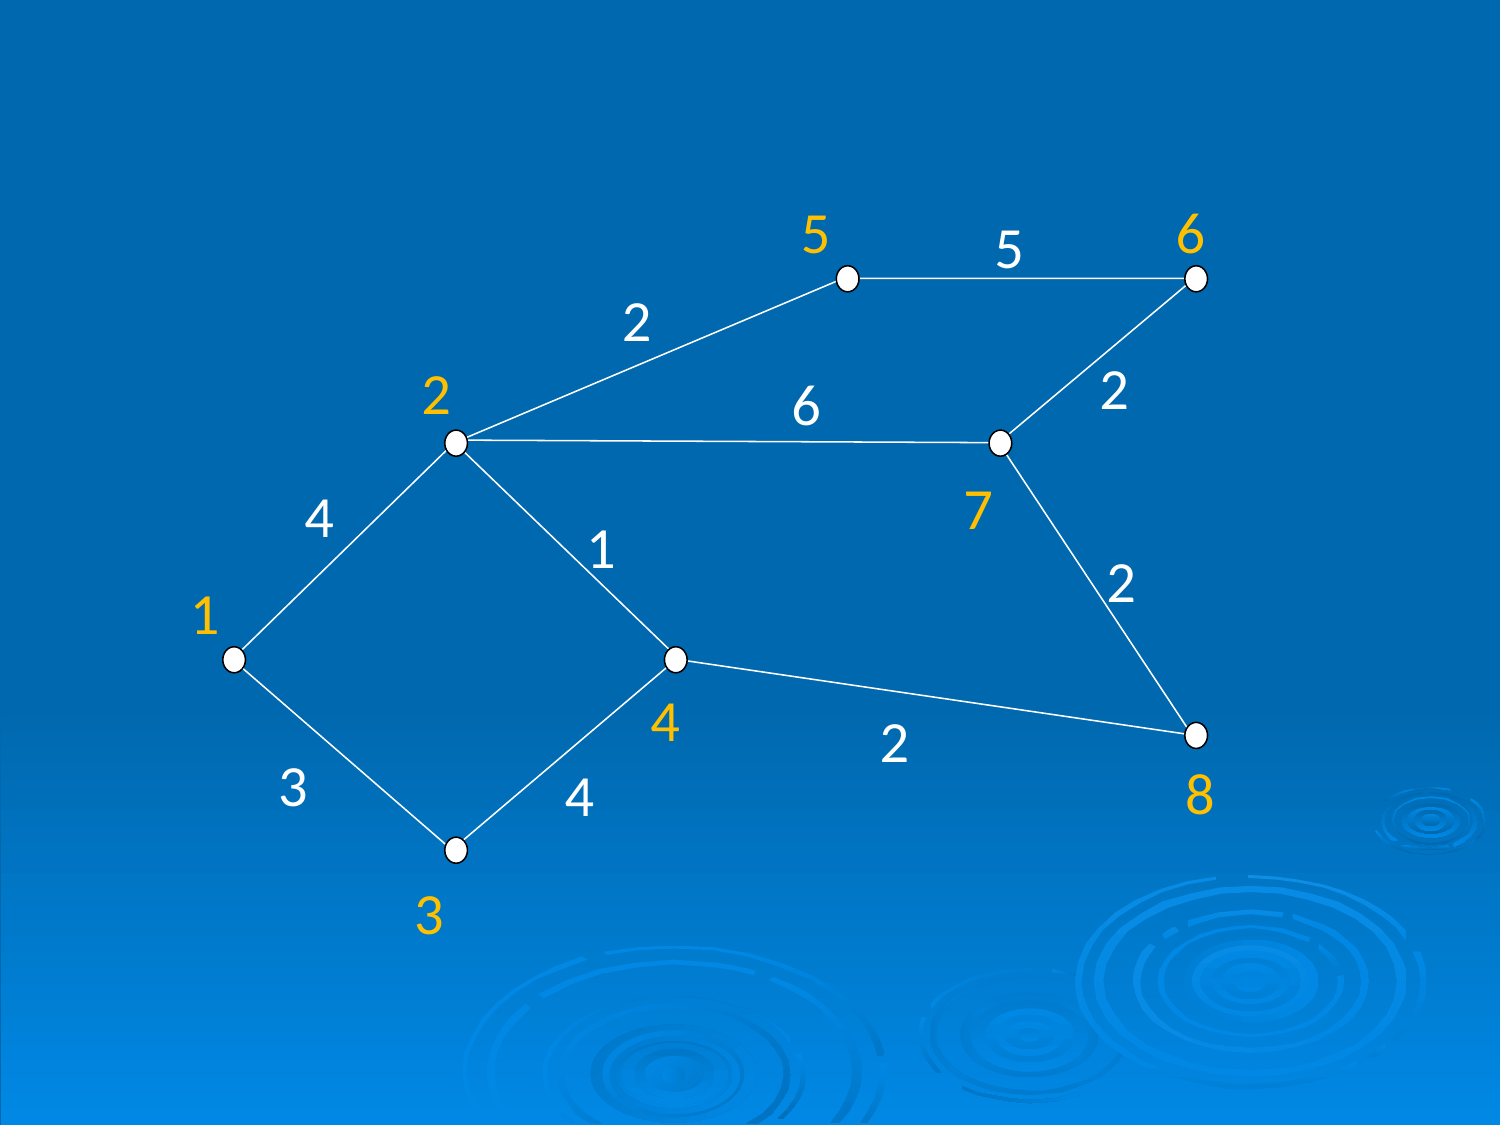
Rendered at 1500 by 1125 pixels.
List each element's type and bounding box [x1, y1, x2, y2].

text_box [174, 187, 1288, 963]
